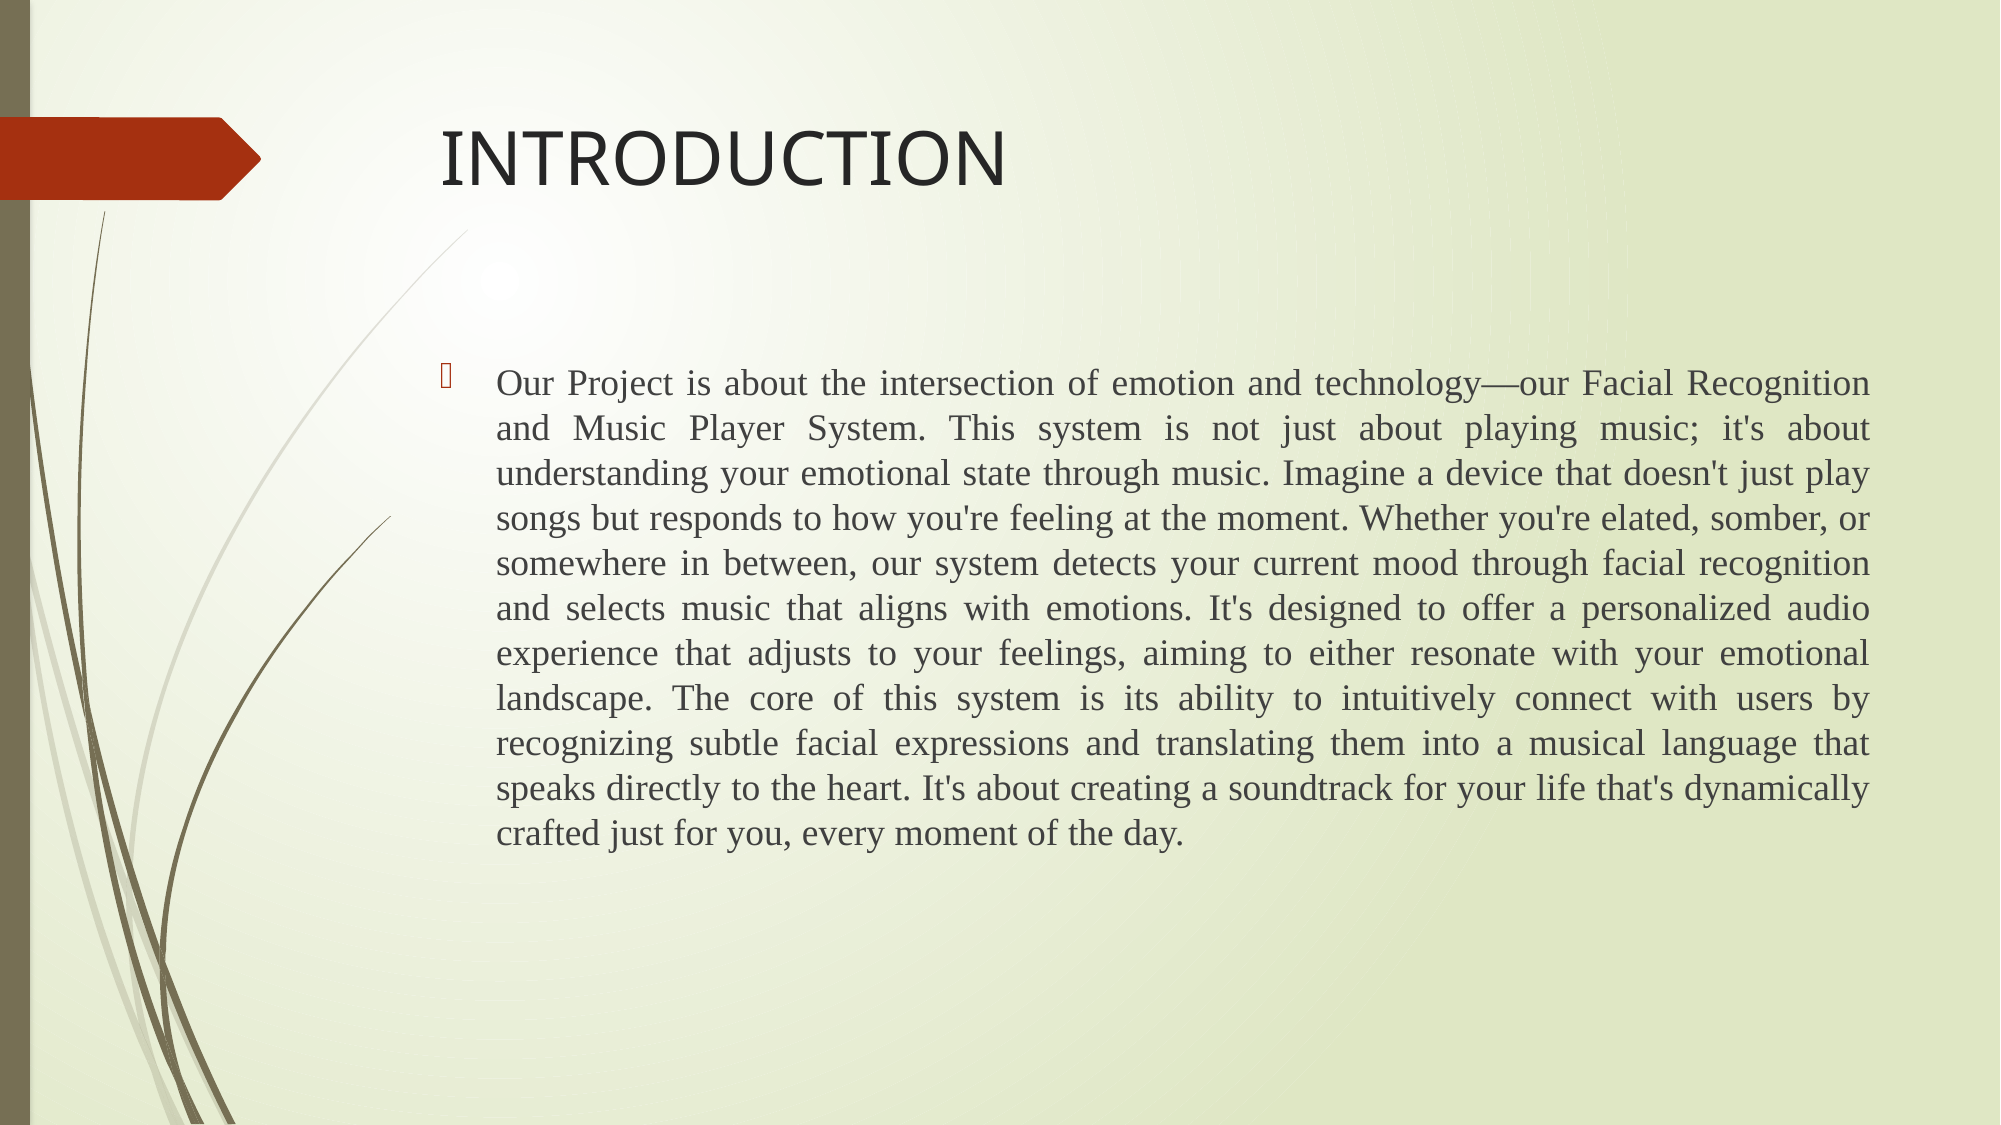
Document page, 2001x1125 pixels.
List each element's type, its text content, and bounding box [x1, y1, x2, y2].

list Our Project is about the intersection of emotion and technology—our Facial Recognition and Music Player System. This system is not just about playing music; it's about understanding your emotional state through music. Imagine a device that doesn't just play songs but responds to how you're feeling at the moment. Whether you're elated, somber, or somewhere in between, our system detects your current mood through facial recognition and selects music that aligns with emotions. It's designed to offer a personalized audio experience that adjusts to your feelings, aiming to either resonate with your emotional landscape. The core of this system is its ability to intuitively connect with users by recognizing subtle facial expressions and translating them into a musical language that speaks directly to the heart. It's about creating a soundtrack for your life that's dynamically crafted just for you, every moment of the day. [424, 350, 1888, 970]
title INTRODUCTION [425, 102, 1888, 313]
